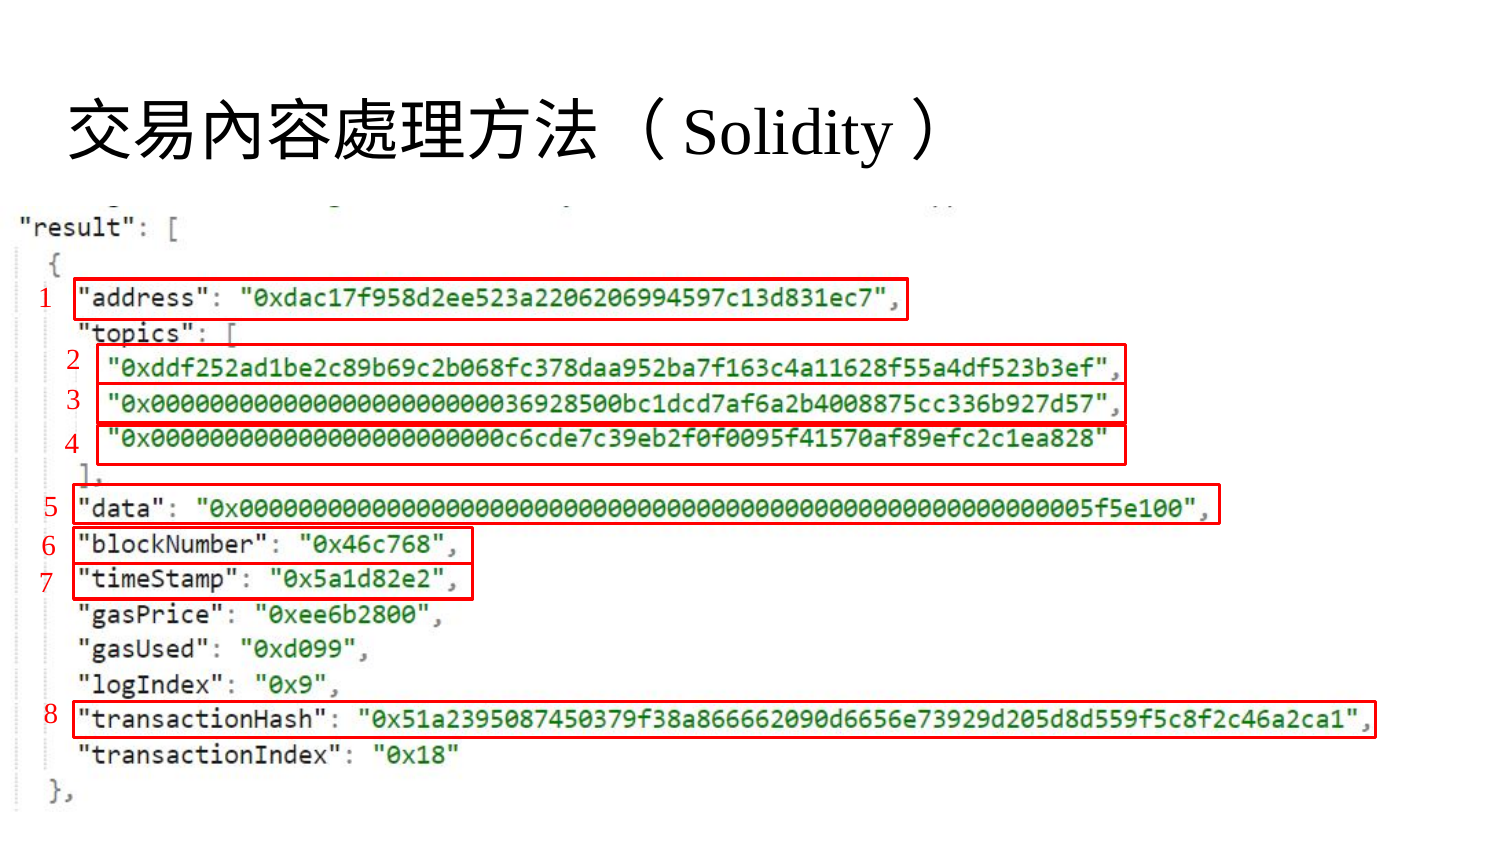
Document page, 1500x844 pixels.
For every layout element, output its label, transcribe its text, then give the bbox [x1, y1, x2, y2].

picture [0, 206, 1500, 812]
title 交易內容處理方法（Solidity） [51, 72, 1449, 167]
